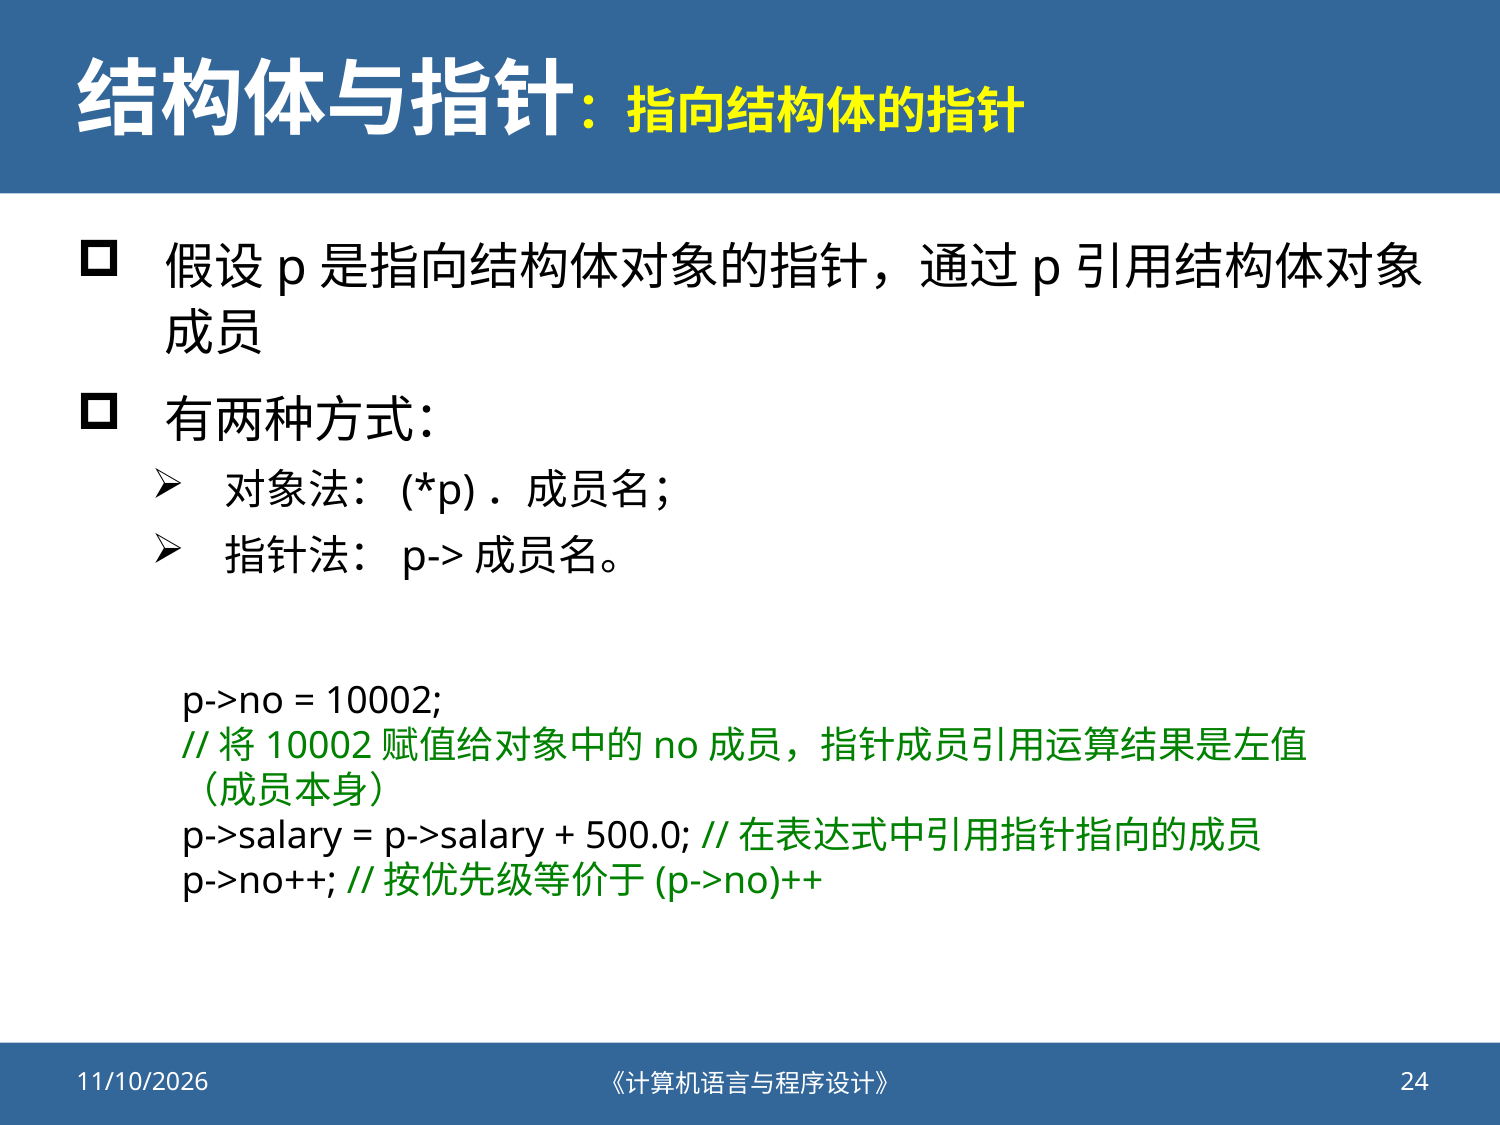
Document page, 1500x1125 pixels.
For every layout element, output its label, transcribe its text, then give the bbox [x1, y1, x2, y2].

title 结构体与指针：指向结构体的指针 [61, 27, 1441, 177]
slide_number 24 [1084, 1052, 1444, 1113]
text_box p->no = 10002; //将10002赋值给对象中的no成员，指针成员引用运算结果是左值（成员本身） p->salary = p->salary + 500.0; //在表达式中引用指针指向的成员 p->no++; //按优先级等价于(p->no)++ [166, 669, 1334, 909]
footer 《计算机语言与程序设计》 [480, 1052, 1021, 1113]
list 假设p是指向结构体对象的指针，通过p引用结构体对象成员 有两种方式： 对象法：(*p)．成员名； 指针法：p->成员名。 [61, 221, 1441, 1014]
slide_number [61, 1052, 422, 1113]
